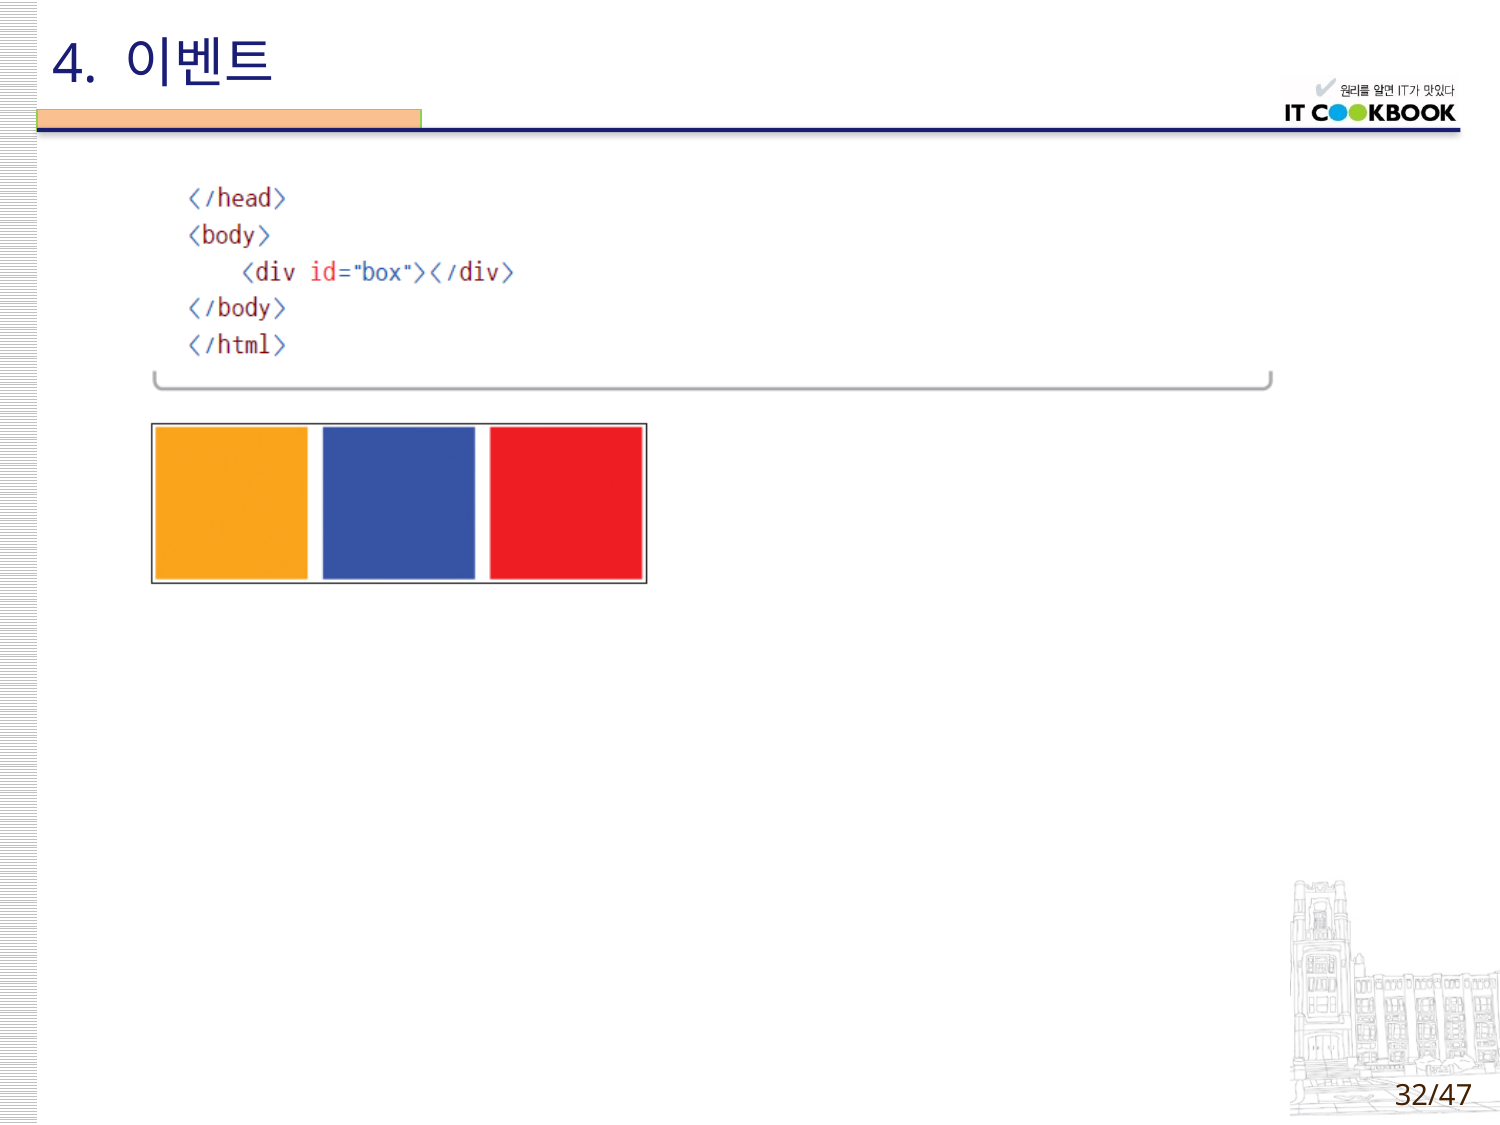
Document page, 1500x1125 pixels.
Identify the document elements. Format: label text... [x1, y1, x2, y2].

picture [1281, 75, 1459, 123]
picture [1290, 874, 1500, 1125]
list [147, 184, 1277, 587]
title 4. 이벤트 [37, 13, 1278, 109]
